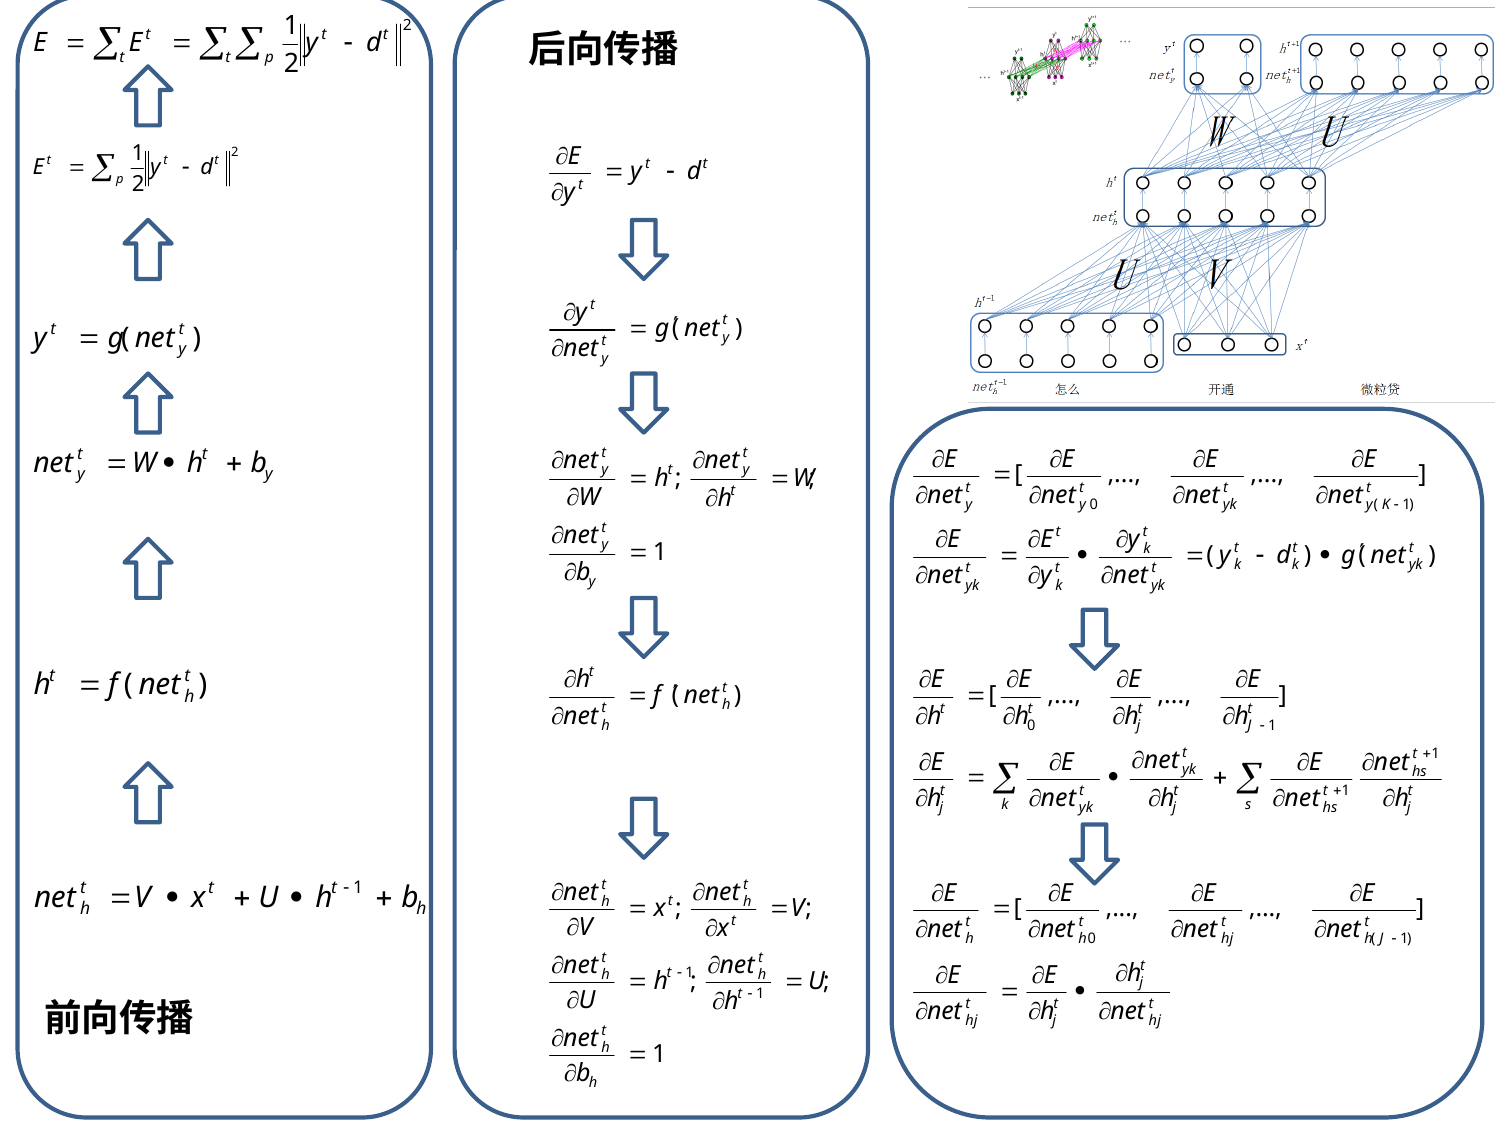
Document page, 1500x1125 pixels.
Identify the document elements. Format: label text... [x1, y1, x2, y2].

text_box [29, 6, 419, 79]
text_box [29, 659, 213, 708]
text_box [909, 660, 1448, 857]
text_box [889, 409, 1485, 1120]
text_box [29, 314, 208, 362]
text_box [30, 872, 432, 920]
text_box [545, 659, 746, 736]
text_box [29, 136, 241, 197]
picture [968, 6, 1495, 403]
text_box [545, 138, 717, 210]
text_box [545, 439, 821, 595]
text_box [15, 29, 434, 1120]
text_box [545, 292, 748, 370]
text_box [29, 439, 282, 487]
text_box [452, 0, 871, 1120]
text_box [909, 439, 1441, 599]
text_box 前向传播 [29, 986, 396, 1046]
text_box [545, 872, 836, 1094]
text_box [47, 0, 401, 5]
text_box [909, 874, 1429, 1034]
